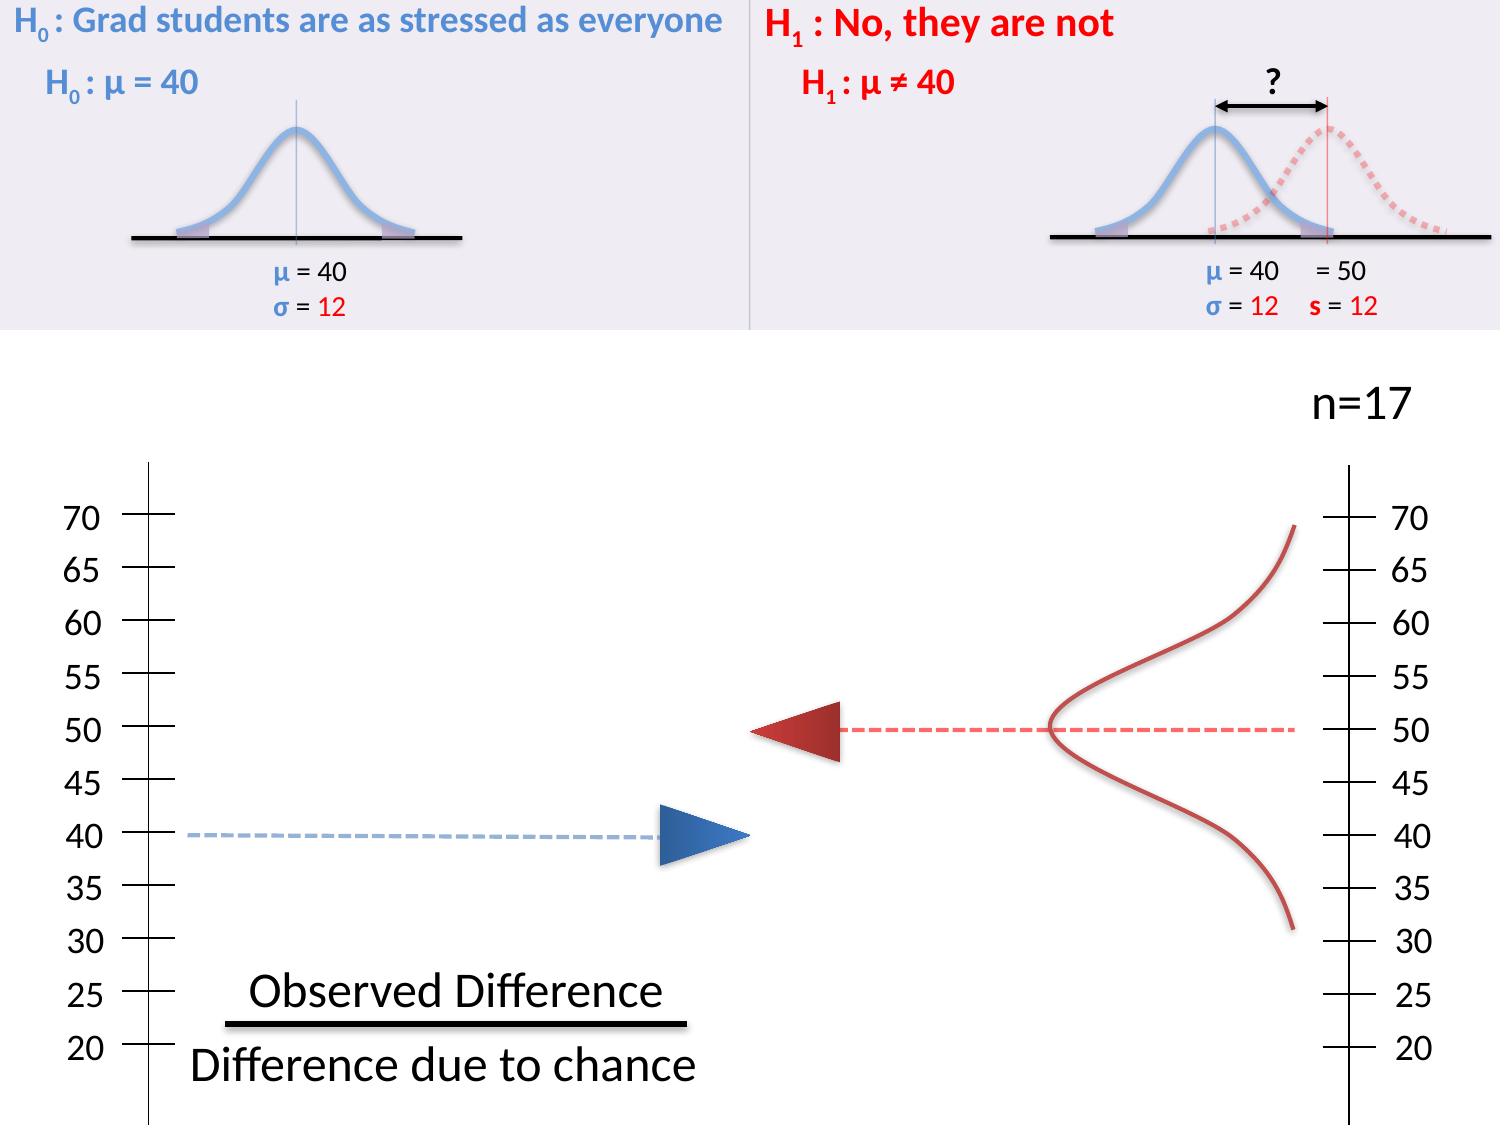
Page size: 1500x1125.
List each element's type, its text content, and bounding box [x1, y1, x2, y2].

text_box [1324, 488, 1448, 1073]
text_box [1047, 524, 1297, 729]
text_box n=17 [1296, 362, 1438, 438]
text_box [0, 0, 1500, 331]
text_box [1049, 96, 1492, 334]
text_box [1052, 738, 1296, 931]
text_box [660, 804, 751, 866]
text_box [0, 488, 120, 1073]
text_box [187, 834, 660, 838]
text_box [130, 99, 463, 332]
text_box Observed Difference [224, 949, 688, 1023]
text_box [750, 701, 841, 763]
text_box Difference due to chance [152, 1024, 738, 1099]
